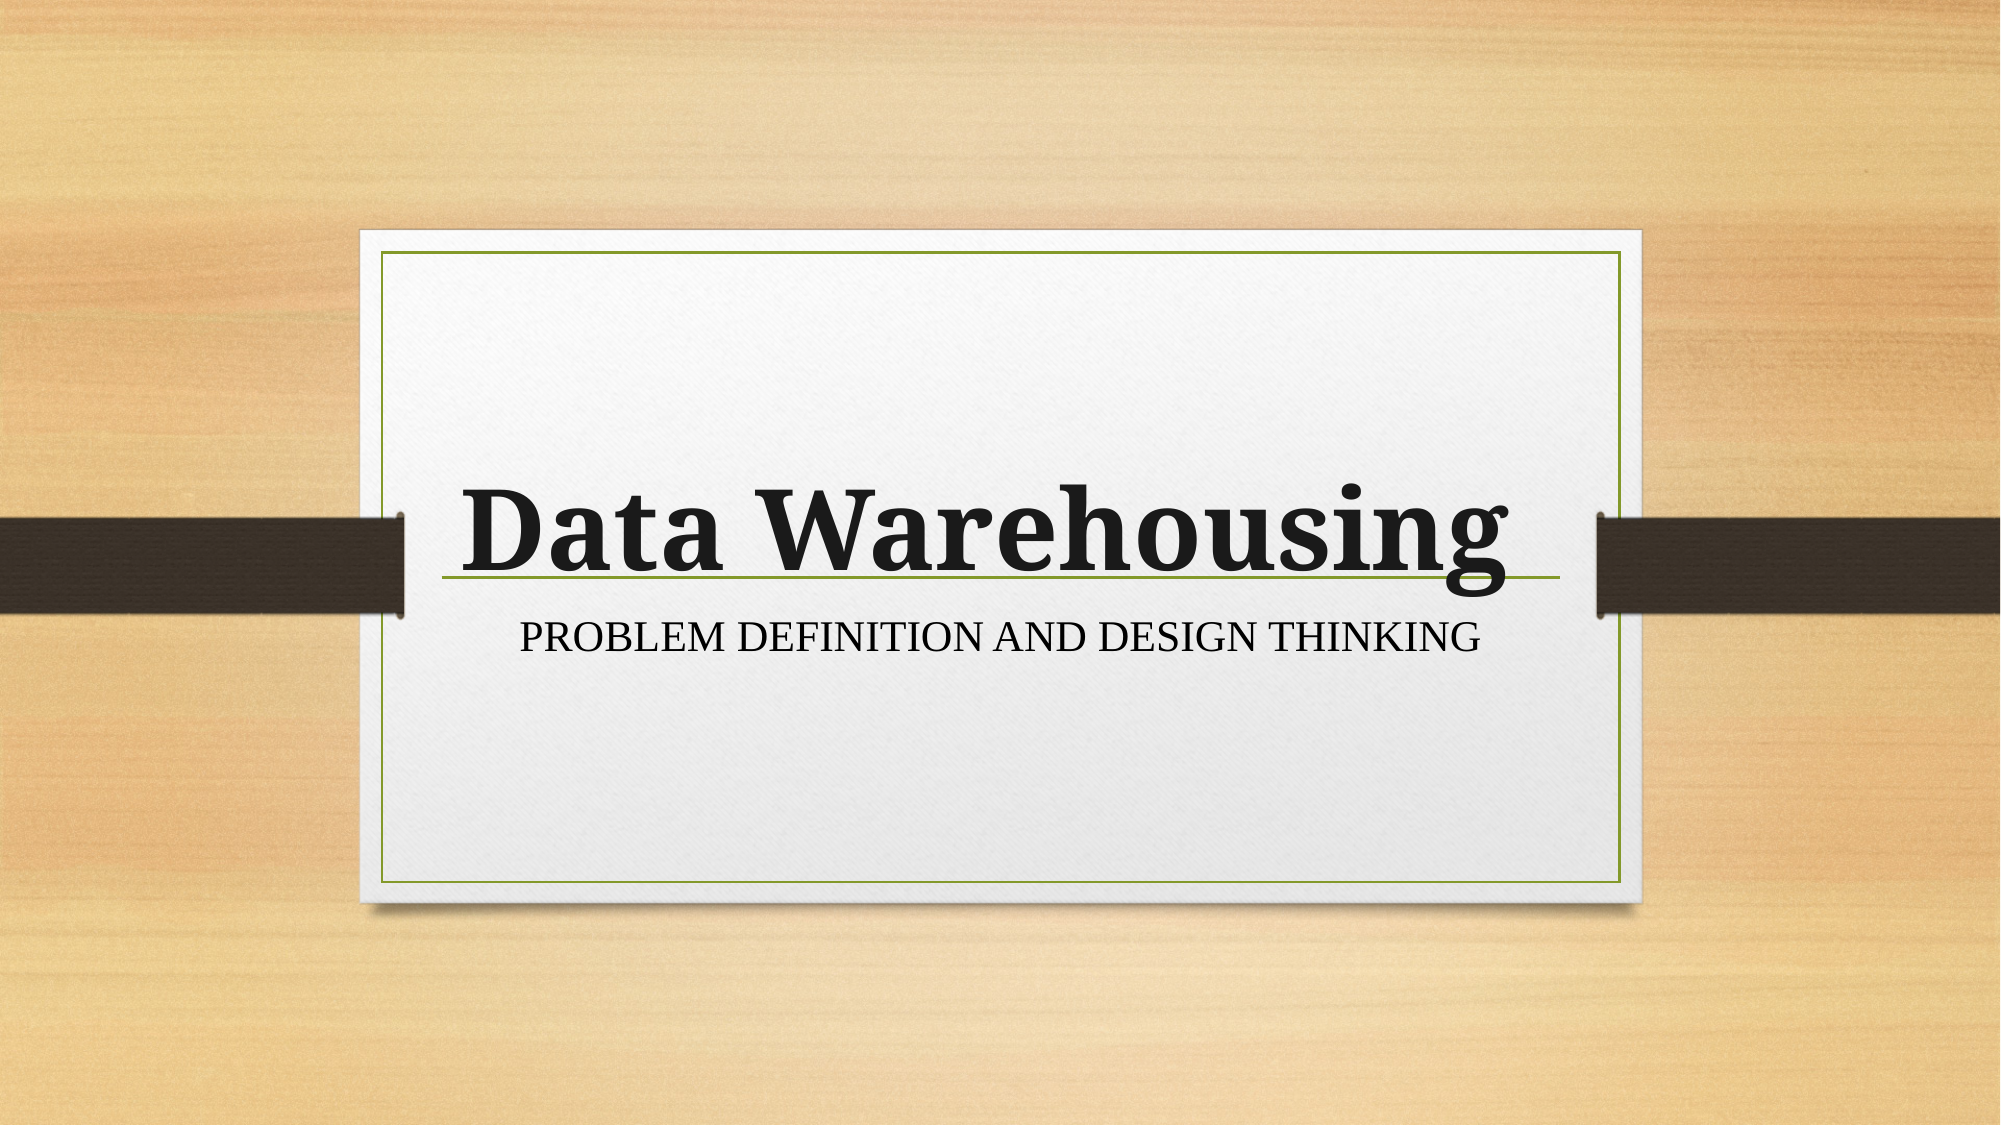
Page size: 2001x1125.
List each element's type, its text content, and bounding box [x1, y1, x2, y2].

title Data Warehousing [390, 344, 1610, 600]
subtitle PROBLEM DEFINITION AND DESIGN THINKING [441, 600, 1560, 817]
picture [0, 0, 2001, 1125]
